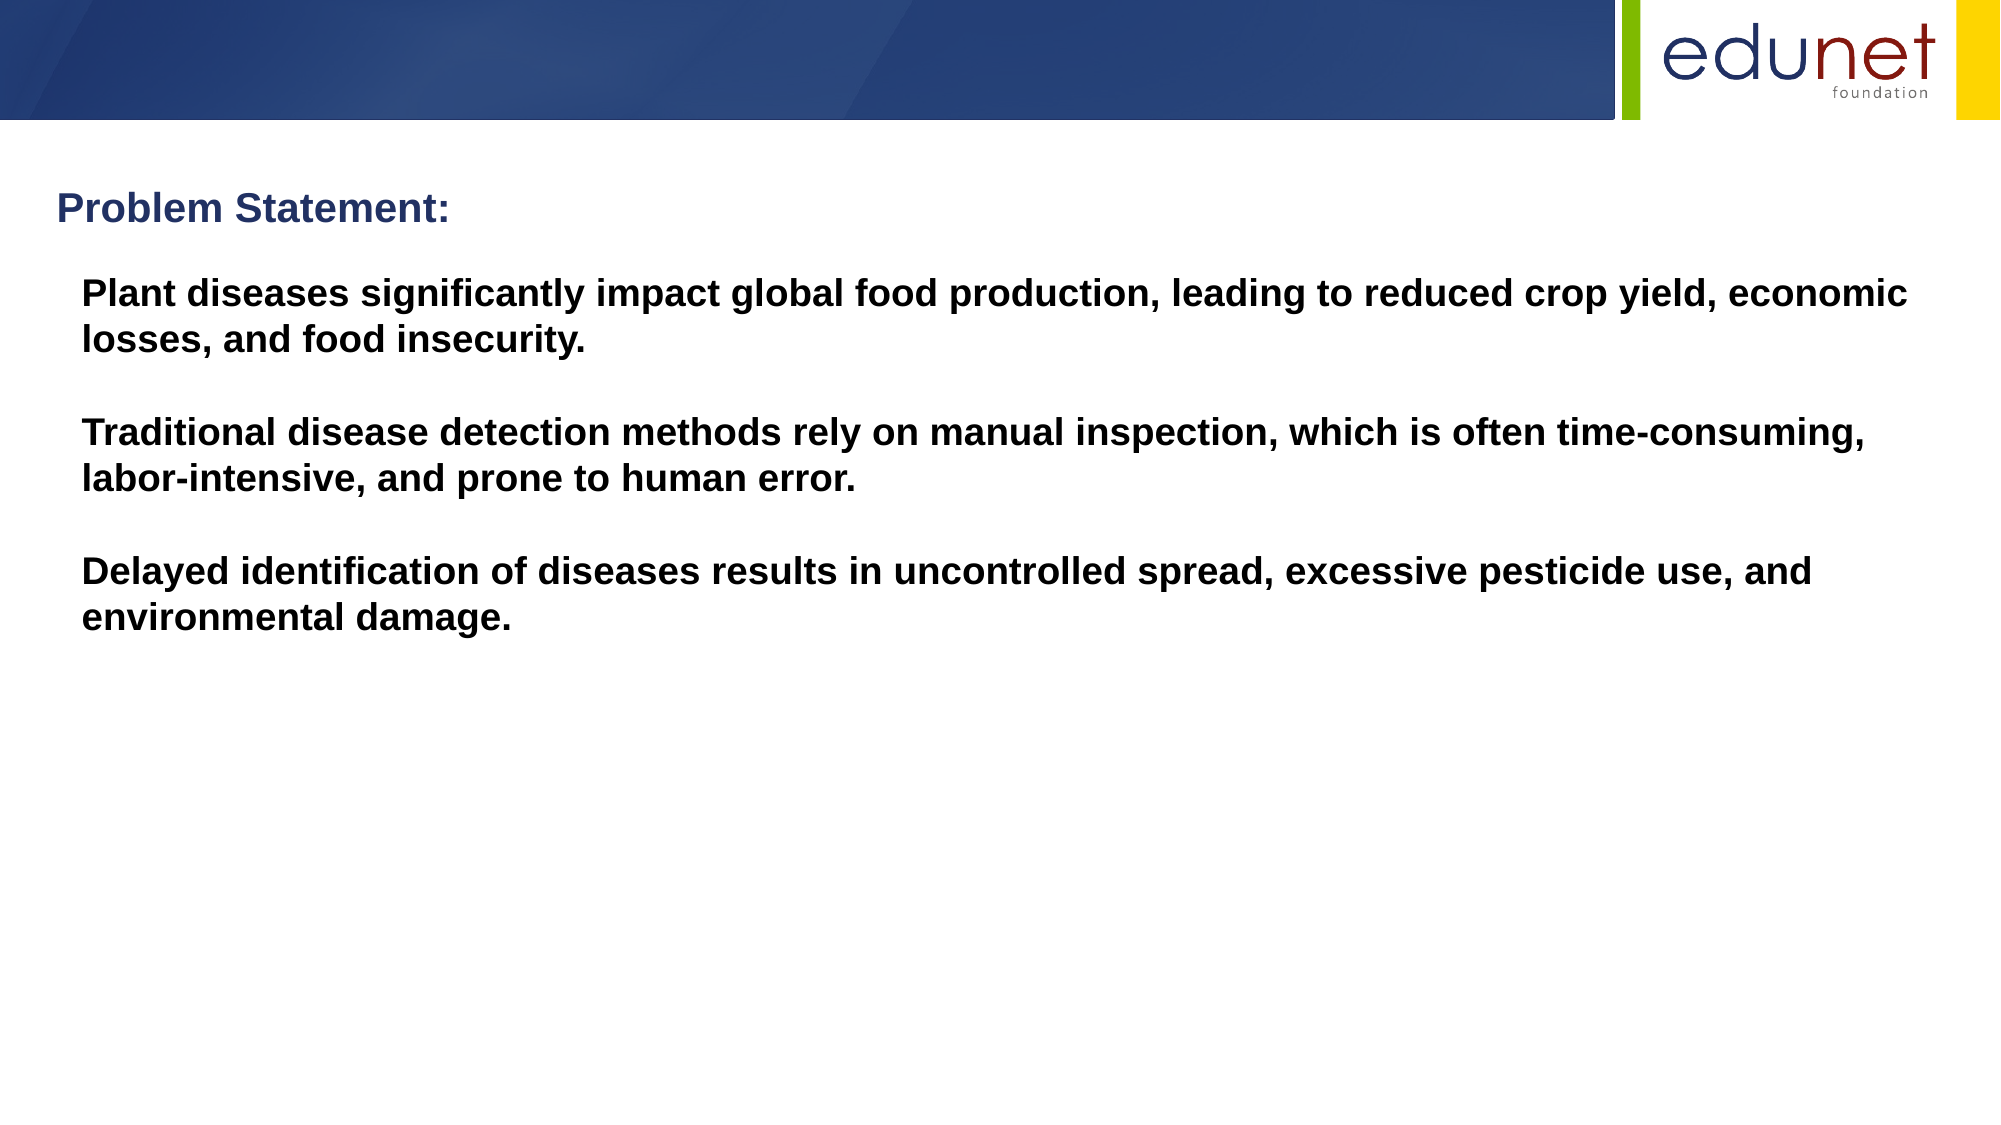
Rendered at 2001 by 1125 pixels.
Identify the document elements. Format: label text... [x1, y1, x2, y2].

picture [1652, 12, 1948, 108]
text_box Plant diseases significantly impact global food production, leading to reduced crop yield, economic losses, and food insecurity. Traditional disease detection methods rely on manual inspection, which is often time-consuming, labor-intensive, and prone to human error. Delayed identification of diseases results in uncontrolled spread, excessive pesticide use, and environmental damage. [66, 260, 1970, 646]
text_box Problem Statement: [41, 172, 1043, 238]
